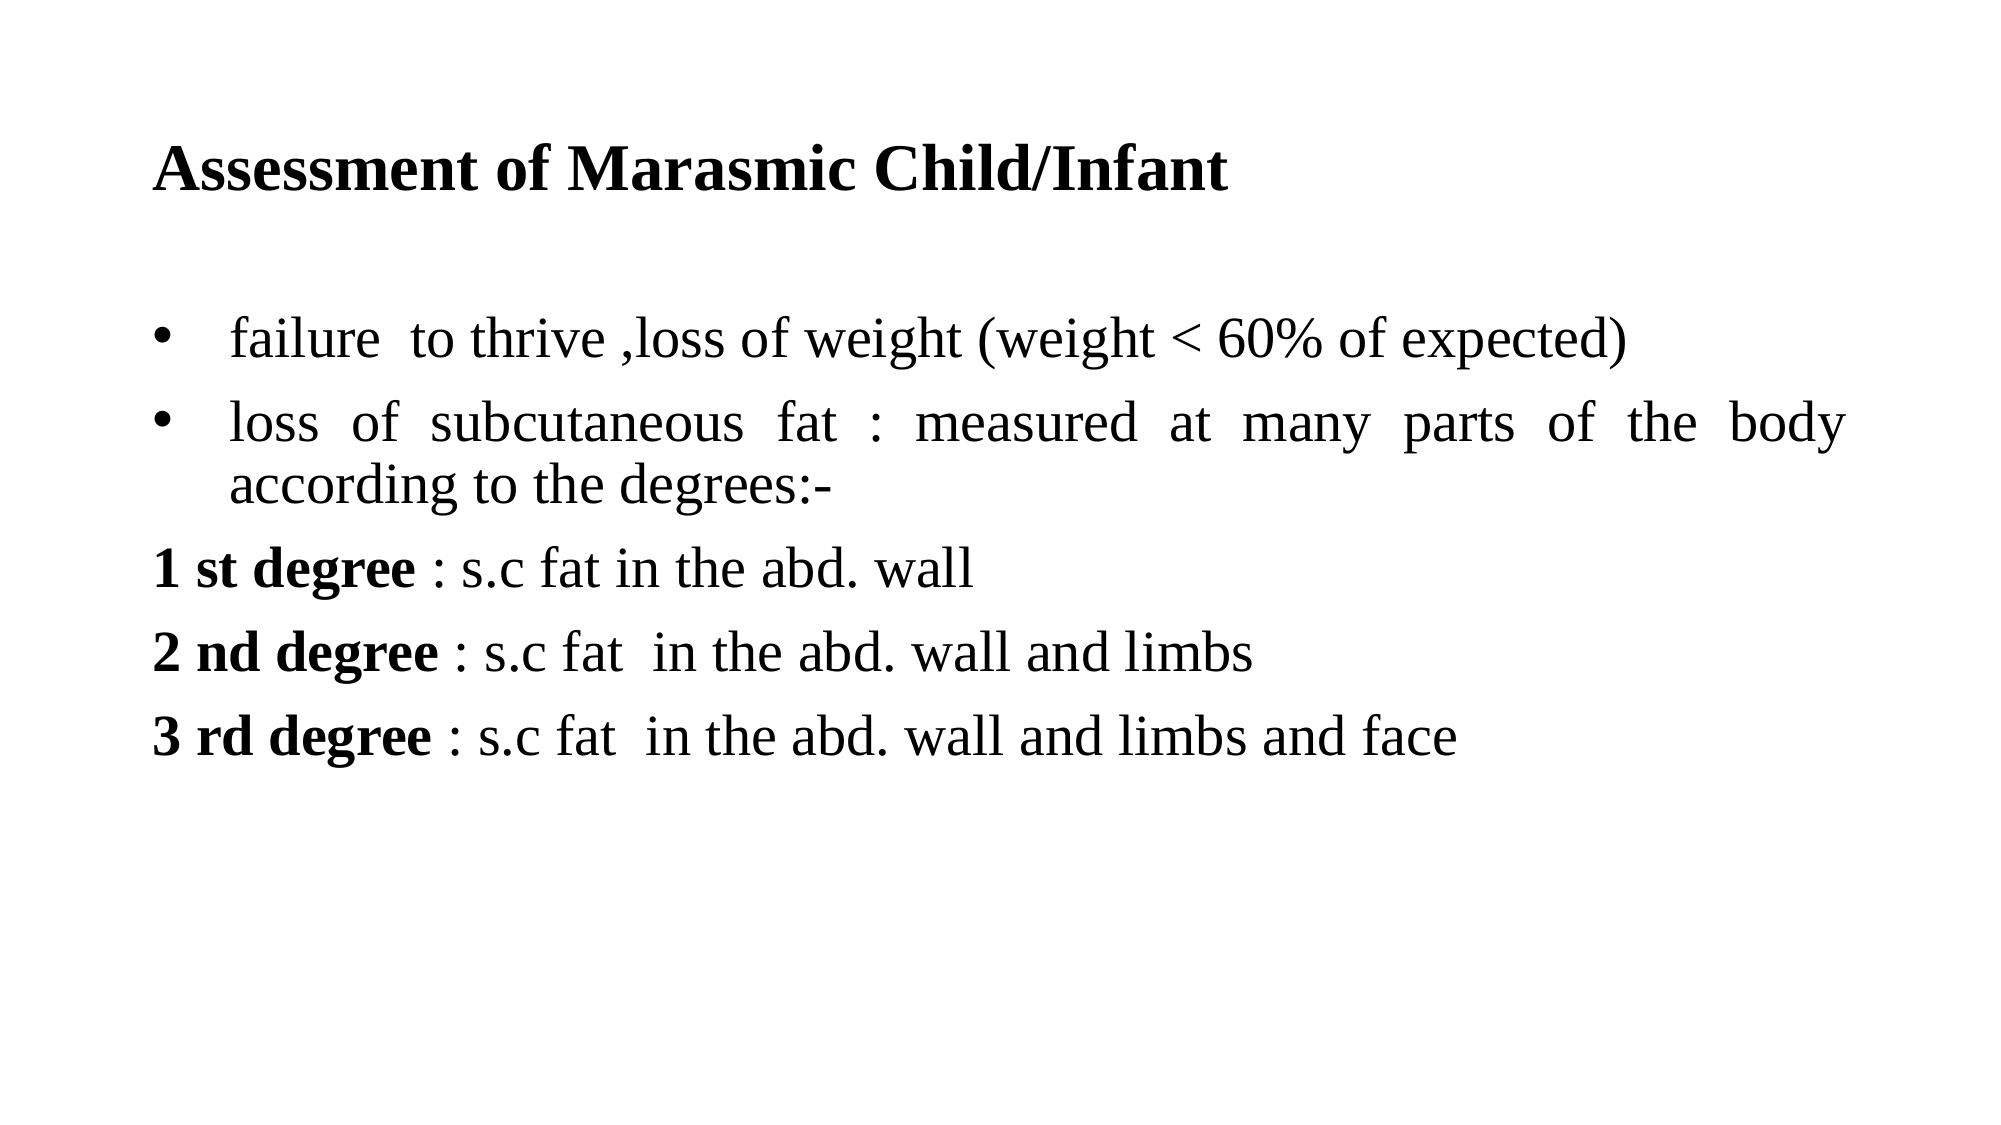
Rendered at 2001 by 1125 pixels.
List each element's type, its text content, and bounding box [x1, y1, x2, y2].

title Assessment of Marasmic Child/Infant [137, 59, 1863, 278]
list failure to thrive ,loss of weight (weight < 60% of expected) loss of subcutaneous fat : measured at many parts of the body according to the degrees:- 1 st degree : s.c fat in the abd. wall 2 nd degree : s.c fat in the abd. wall and limbs 3 rd degree : s.c fat in the abd. wall and limbs and face [137, 299, 1863, 1014]
